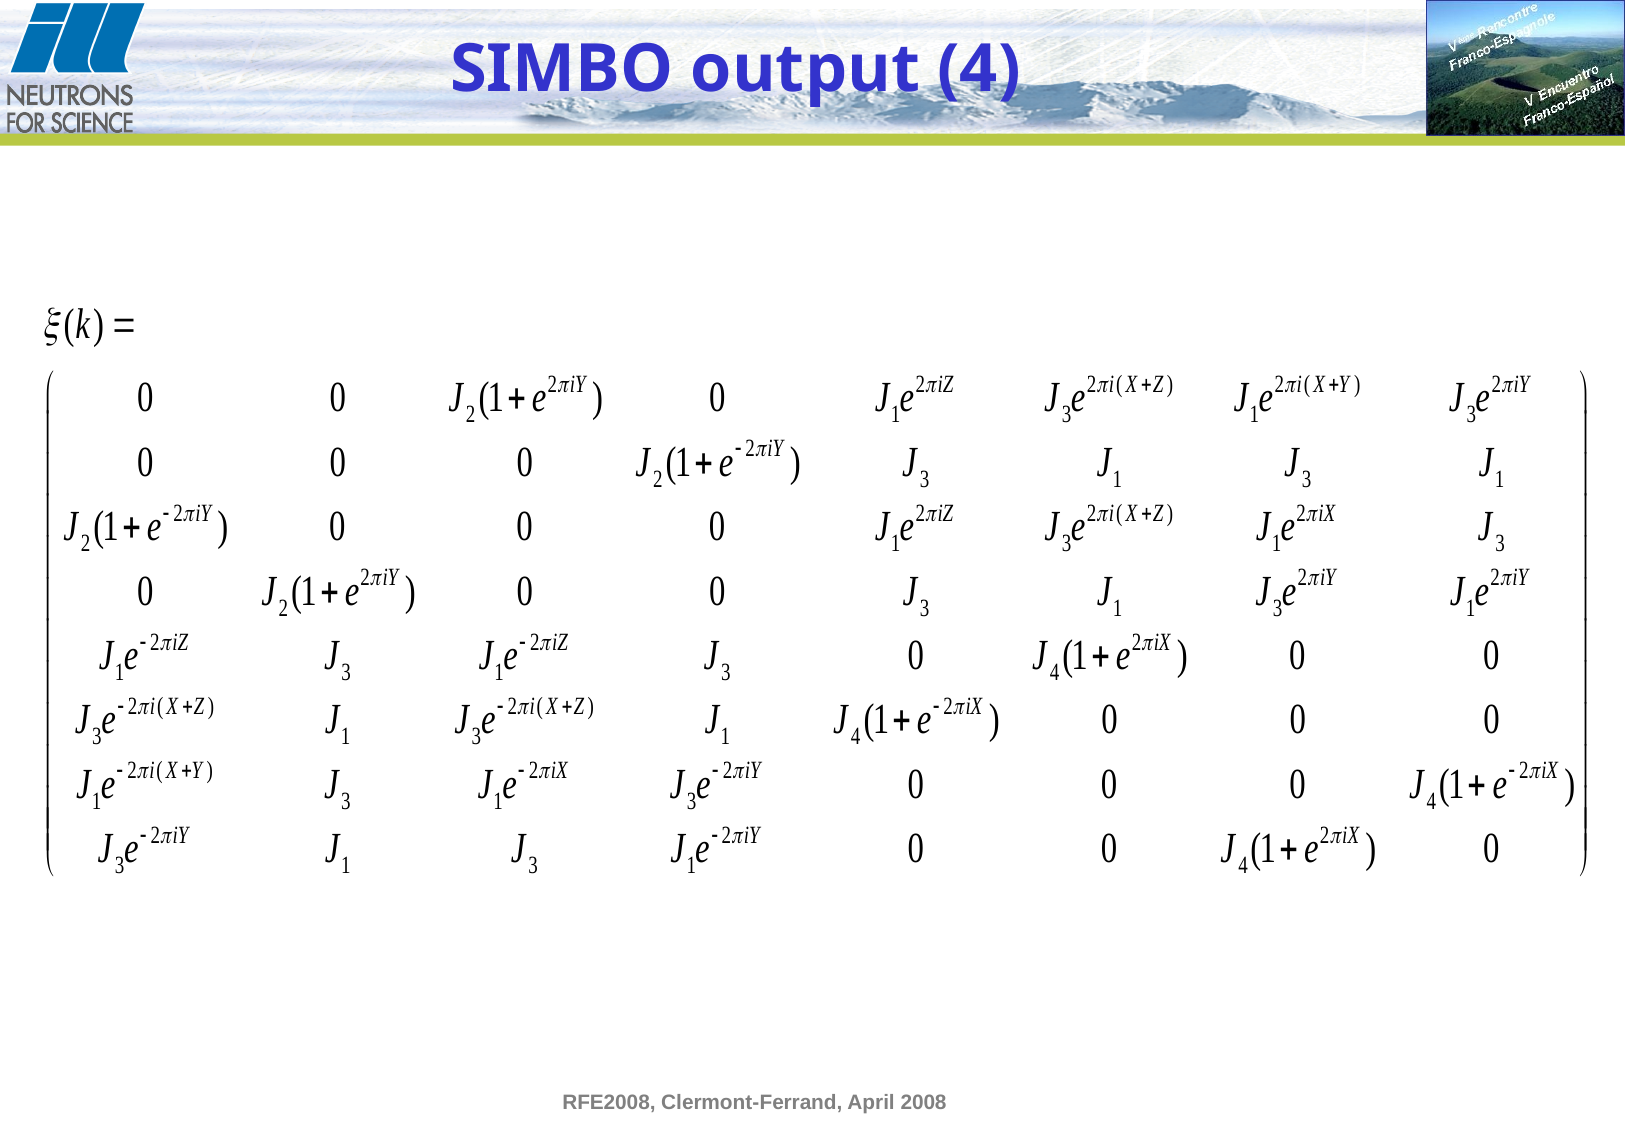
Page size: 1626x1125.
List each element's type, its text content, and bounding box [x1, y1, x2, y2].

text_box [40, 286, 1599, 888]
title SIMBO output (4) [162, 0, 1309, 131]
picture [0, 0, 1625, 136]
